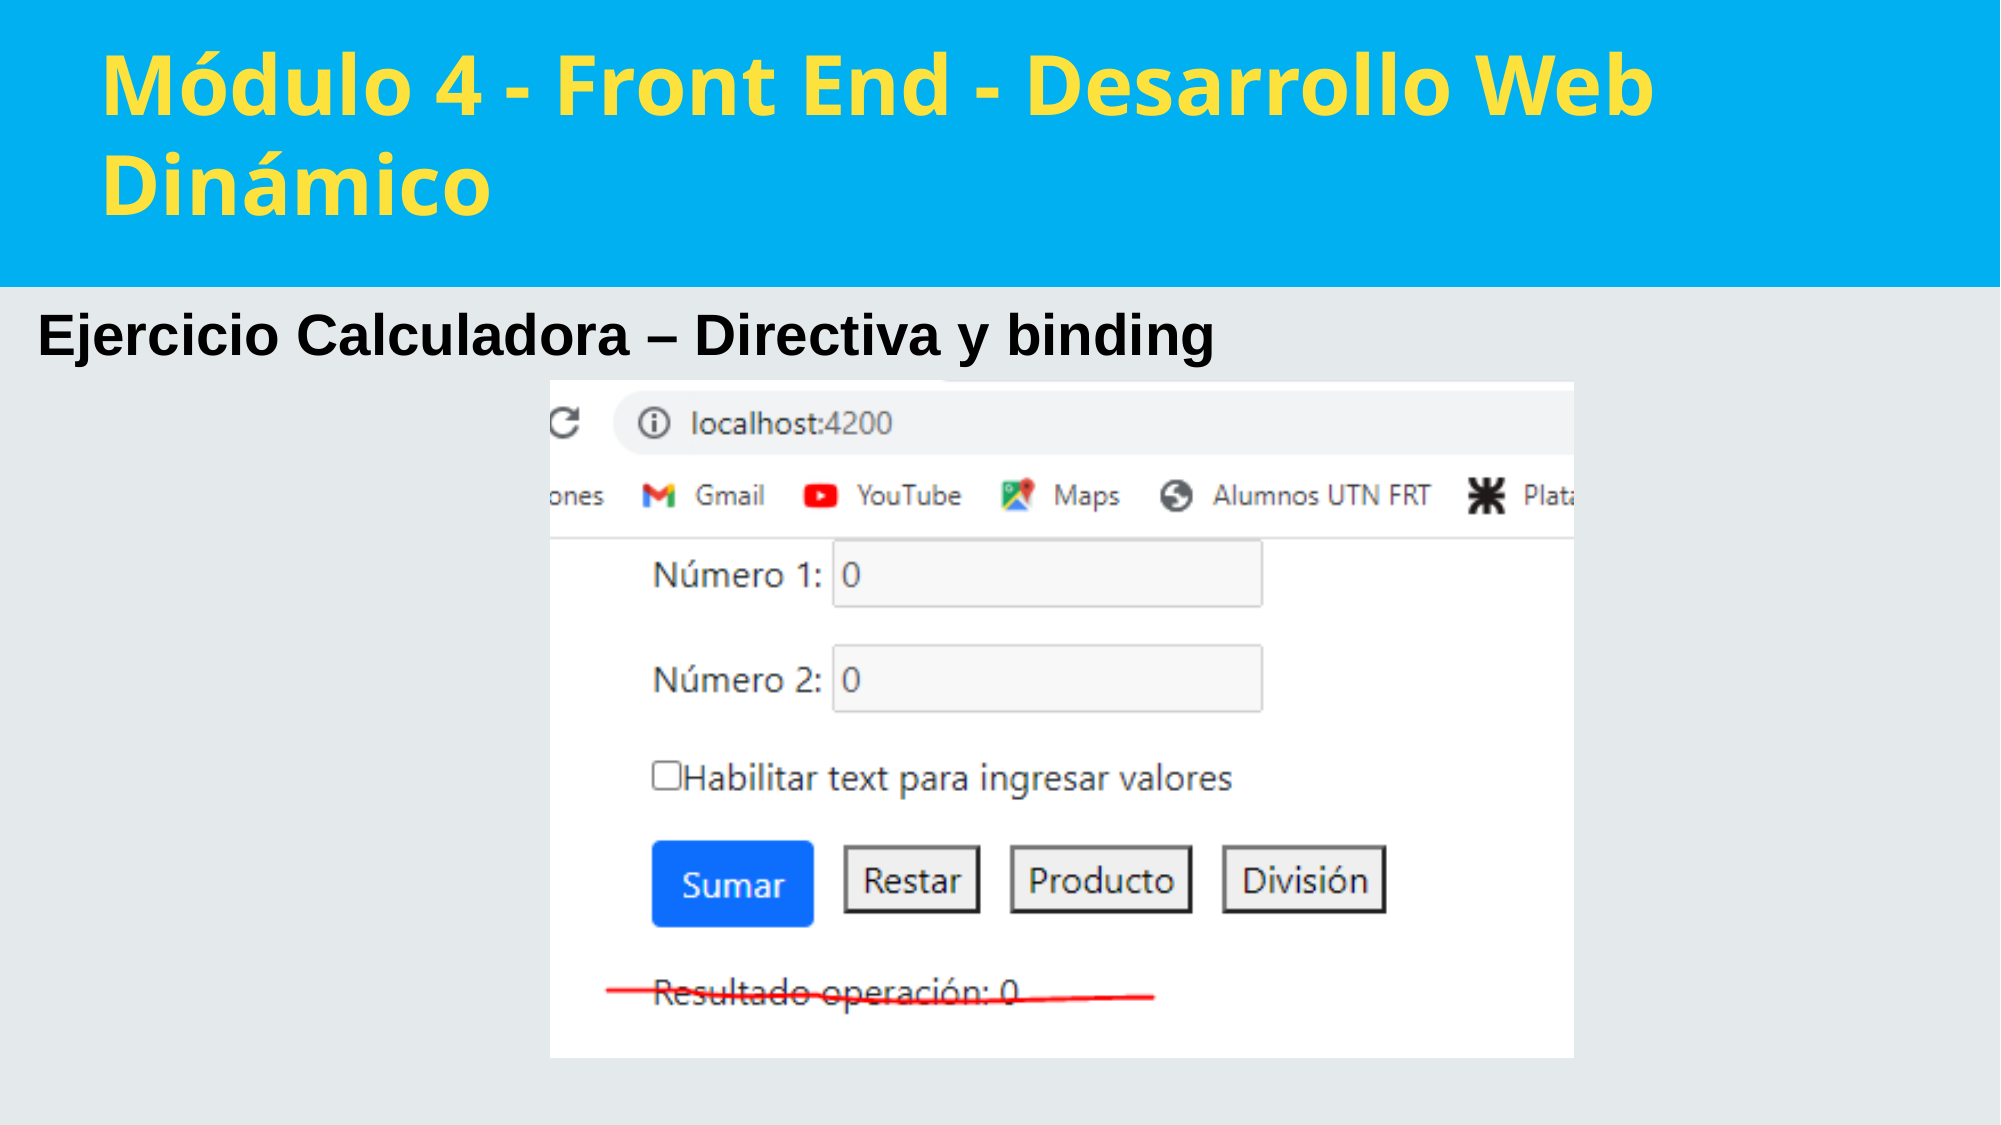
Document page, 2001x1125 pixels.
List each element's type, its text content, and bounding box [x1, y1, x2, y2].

text_box Ejercicio Calculadora – Directiva y binding [17, 286, 1844, 424]
text_box Módulo 4 - Front End - Desarrollo Web Dinámico [92, 24, 1901, 222]
text_box [0, 0, 2000, 287]
picture [550, 380, 1575, 1058]
